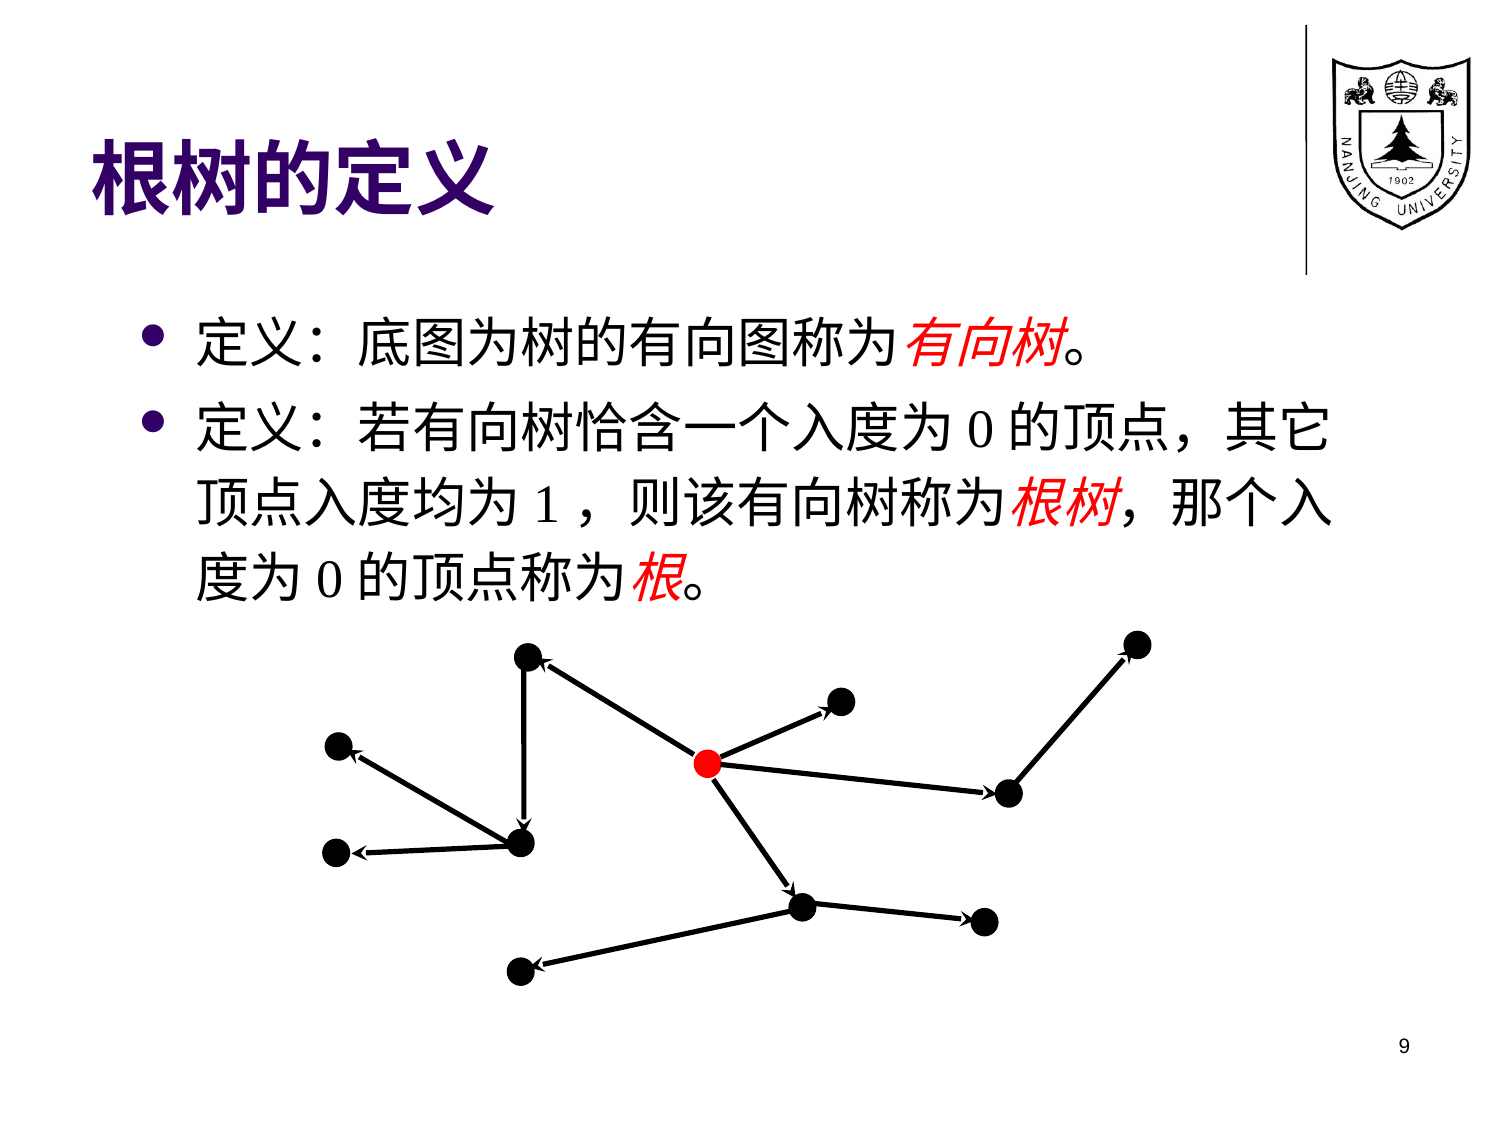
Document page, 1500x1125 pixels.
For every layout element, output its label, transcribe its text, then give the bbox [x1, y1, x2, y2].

list 定义：底图为树的有向图称为有向树。 定义：若有向树恰含一个入度为0的顶点，其它顶点入度均为1，则该有向树称为根树，那个入度为0的顶点称为根。 [123, 290, 1386, 634]
title 根树的定义 [75, 20, 1313, 233]
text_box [324, 633, 1150, 984]
slide_number 9 [1074, 1024, 1426, 1101]
picture [1328, 51, 1481, 235]
